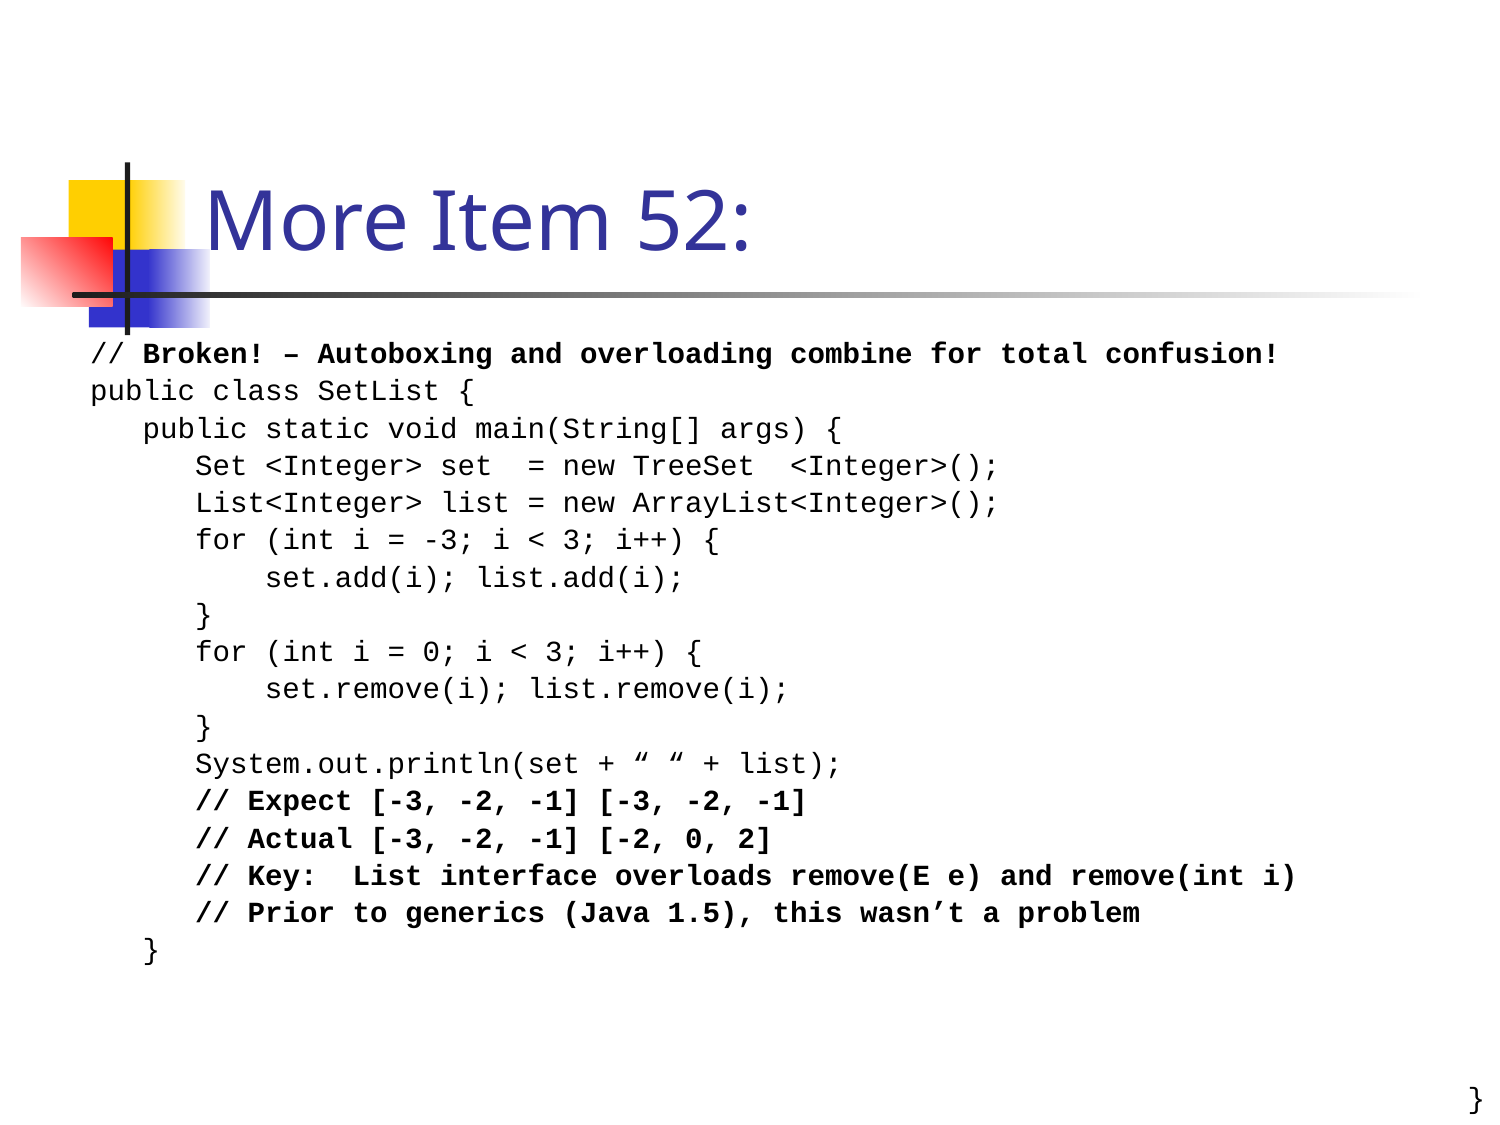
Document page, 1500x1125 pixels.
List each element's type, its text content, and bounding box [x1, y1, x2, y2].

list // Broken! – Autoboxing and overloading combine for total confusion! public class SetList { public static void main(String[] args) { Set <Integer> set = new TreeSet <Integer>(); List<Integer> list = new ArrayList<Integer>(); for (int i = -3; i < 3; i++) { set.add(i); list.add(i); } for (int i = 0; i < 3; i++) { set.remove(i); list.remove(i); } System.out.println(set + “ “ + list); // Expect [-3, -2, -1] [-3, -2, -1] // Actual [-3, -2, -1] [-2, 0, 2] // Key: List interface overloads remove(E e) and remove(int i) // Prior to generics (Java 1.5), this wasn’t a problem } } [0, 331, 1500, 1088]
title More Item 52: [188, 125, 1468, 275]
